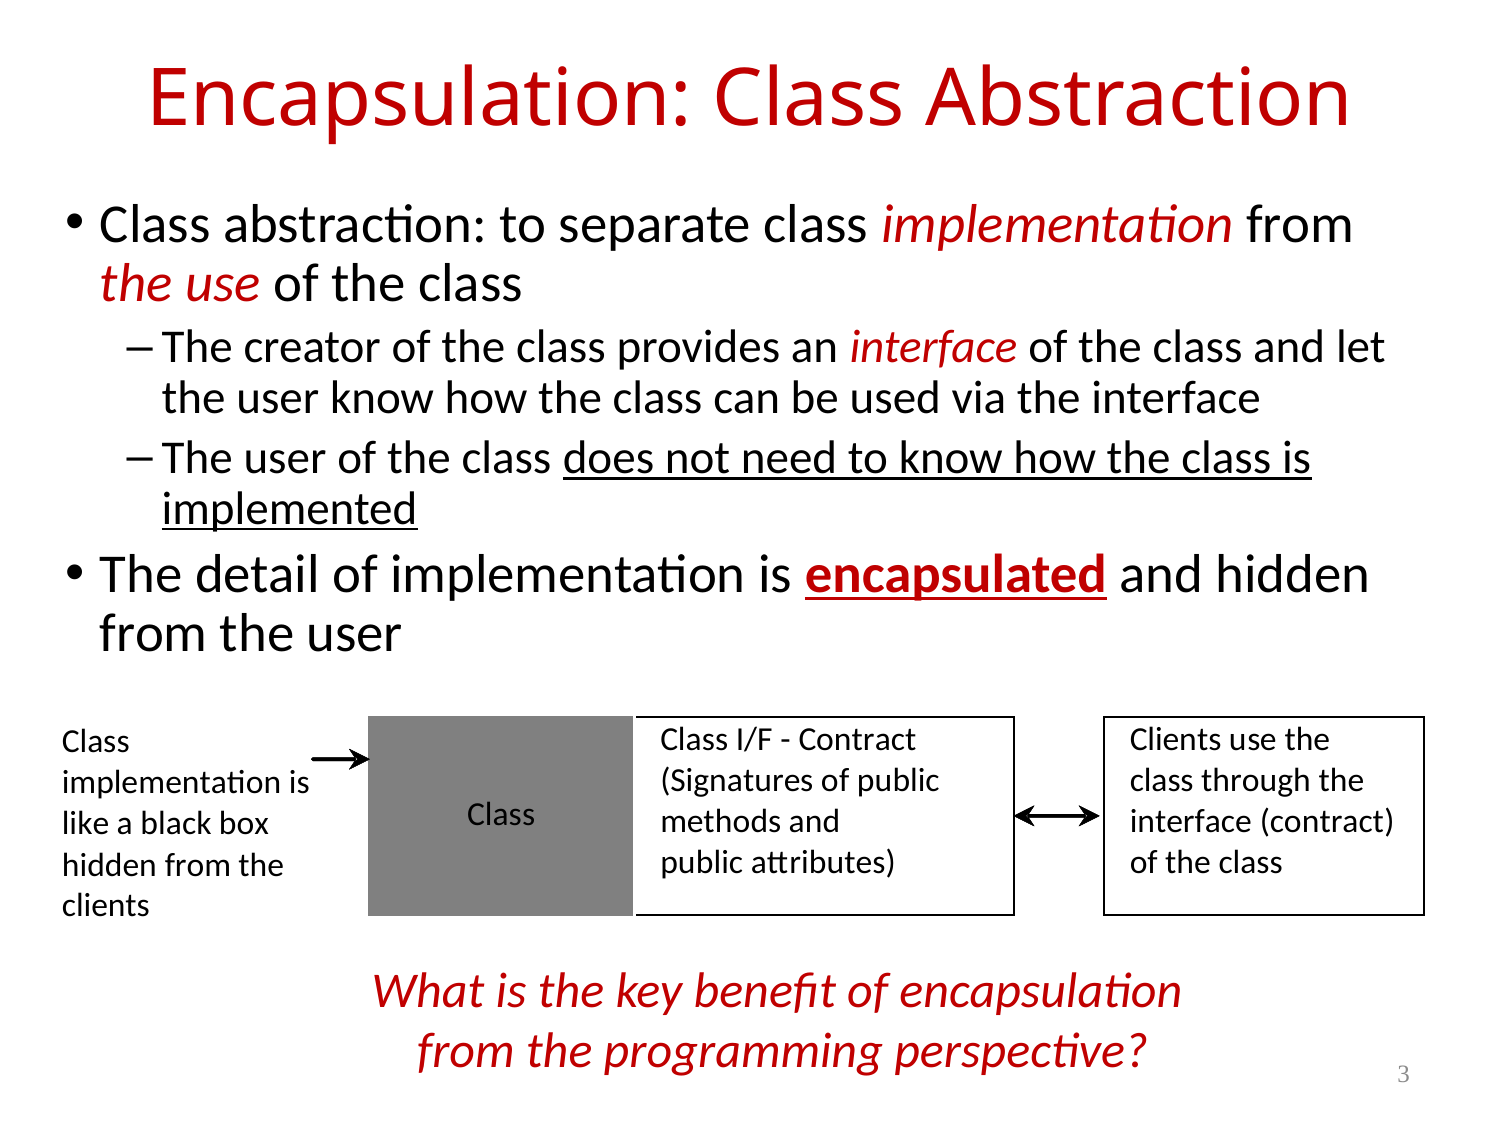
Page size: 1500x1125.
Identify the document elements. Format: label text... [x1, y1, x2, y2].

list Class abstraction: to separate class implementation from the use of the class The creator of the class provides an interface of the class and let the user know how the class can be used via the interface The user of the class does not need to know how the class is implemented The detail of implementation is encapsulated and hidden from the user [50, 187, 1450, 675]
text_box What is the key benefit of encapsulation from the programming perspective? [356, 949, 1209, 1085]
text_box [43, 693, 1457, 937]
slide_number 3 [1074, 1042, 1425, 1103]
title Encapsulation: Class Abstraction [50, 37, 1450, 150]
